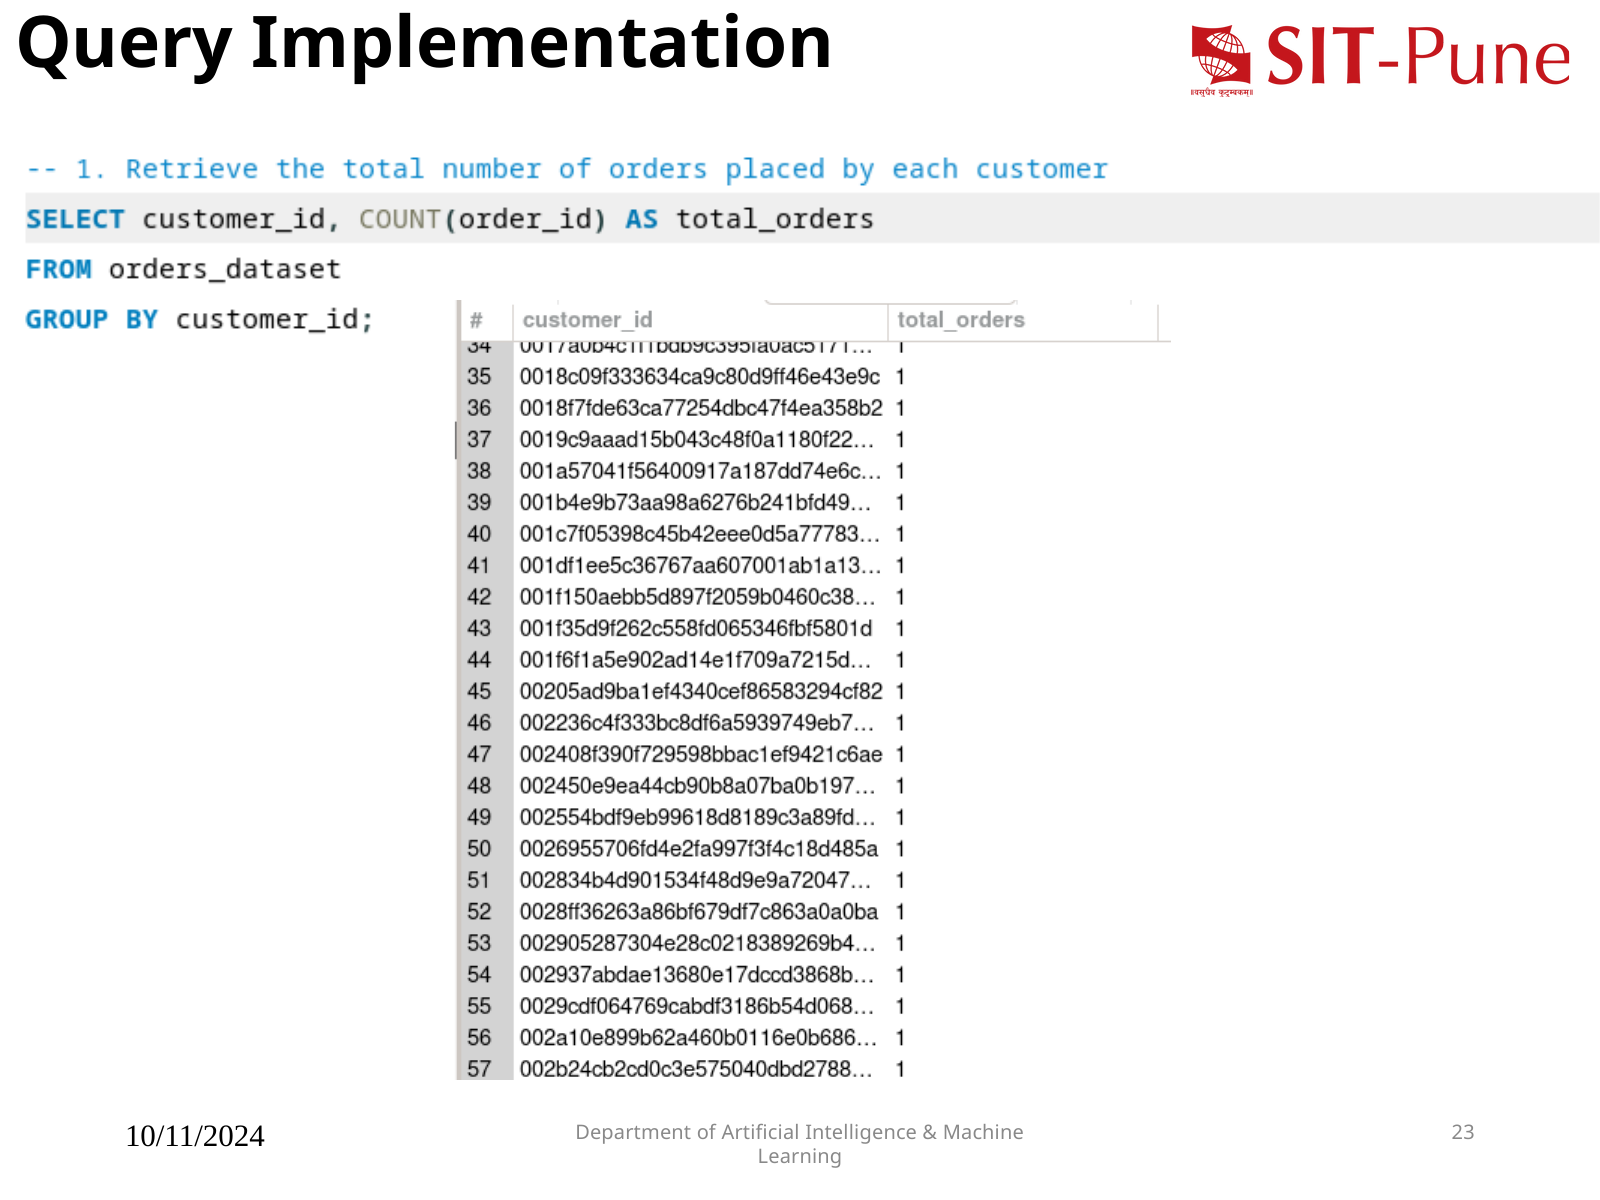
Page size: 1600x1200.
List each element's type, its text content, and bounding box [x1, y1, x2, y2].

text_box Query Implementation [14, 0, 1371, 82]
text_box 23 [1145, 1119, 1475, 1144]
text_box [454, 299, 1171, 1080]
text_box [0, 145, 1600, 351]
text_box Department of Artificial Intelligence & Machine Learning [545, 1119, 1055, 1168]
text_box 10/11/2024 [124, 1115, 455, 1153]
text_box [1191, 25, 1570, 97]
